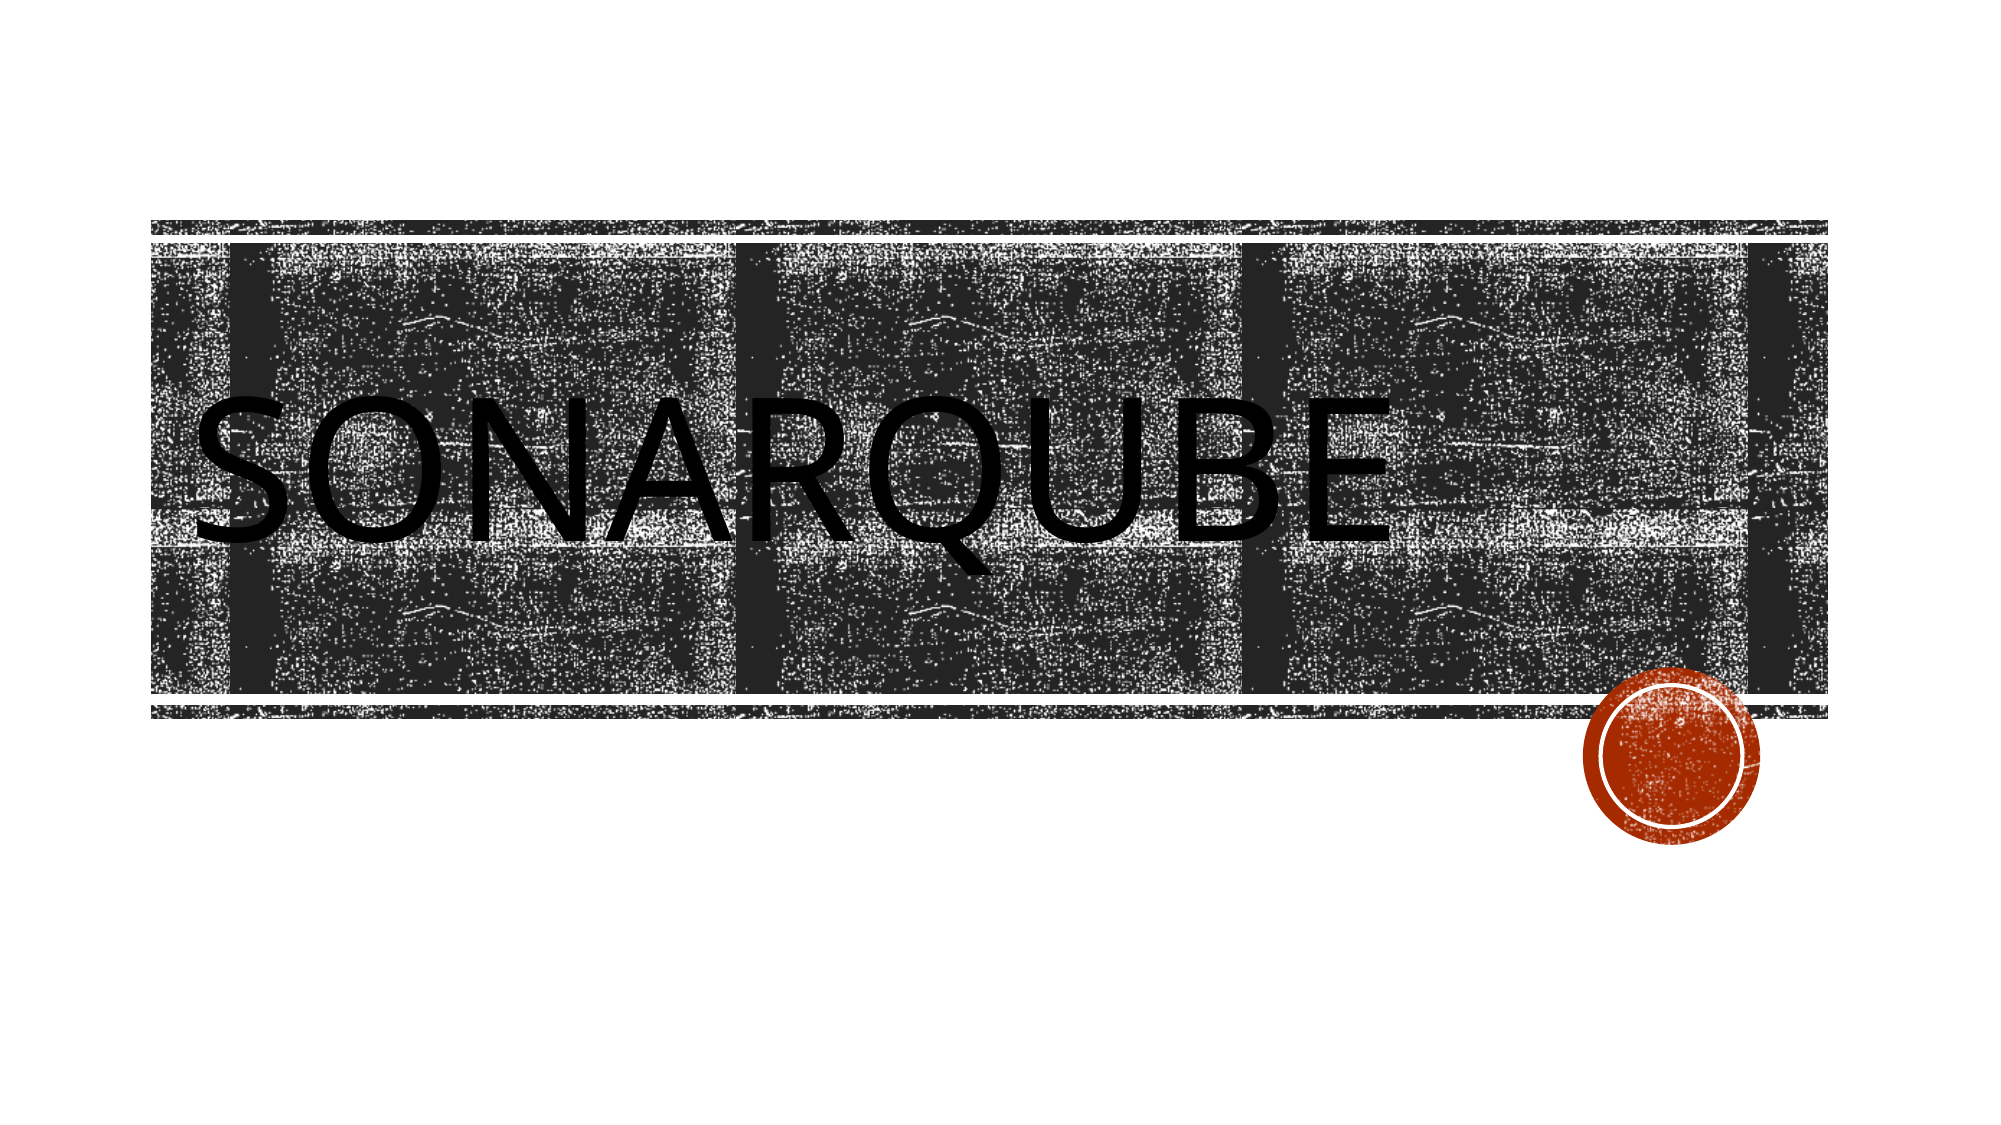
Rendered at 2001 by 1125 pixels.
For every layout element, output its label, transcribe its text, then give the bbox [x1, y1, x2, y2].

title sonarqube [172, 234, 1808, 733]
